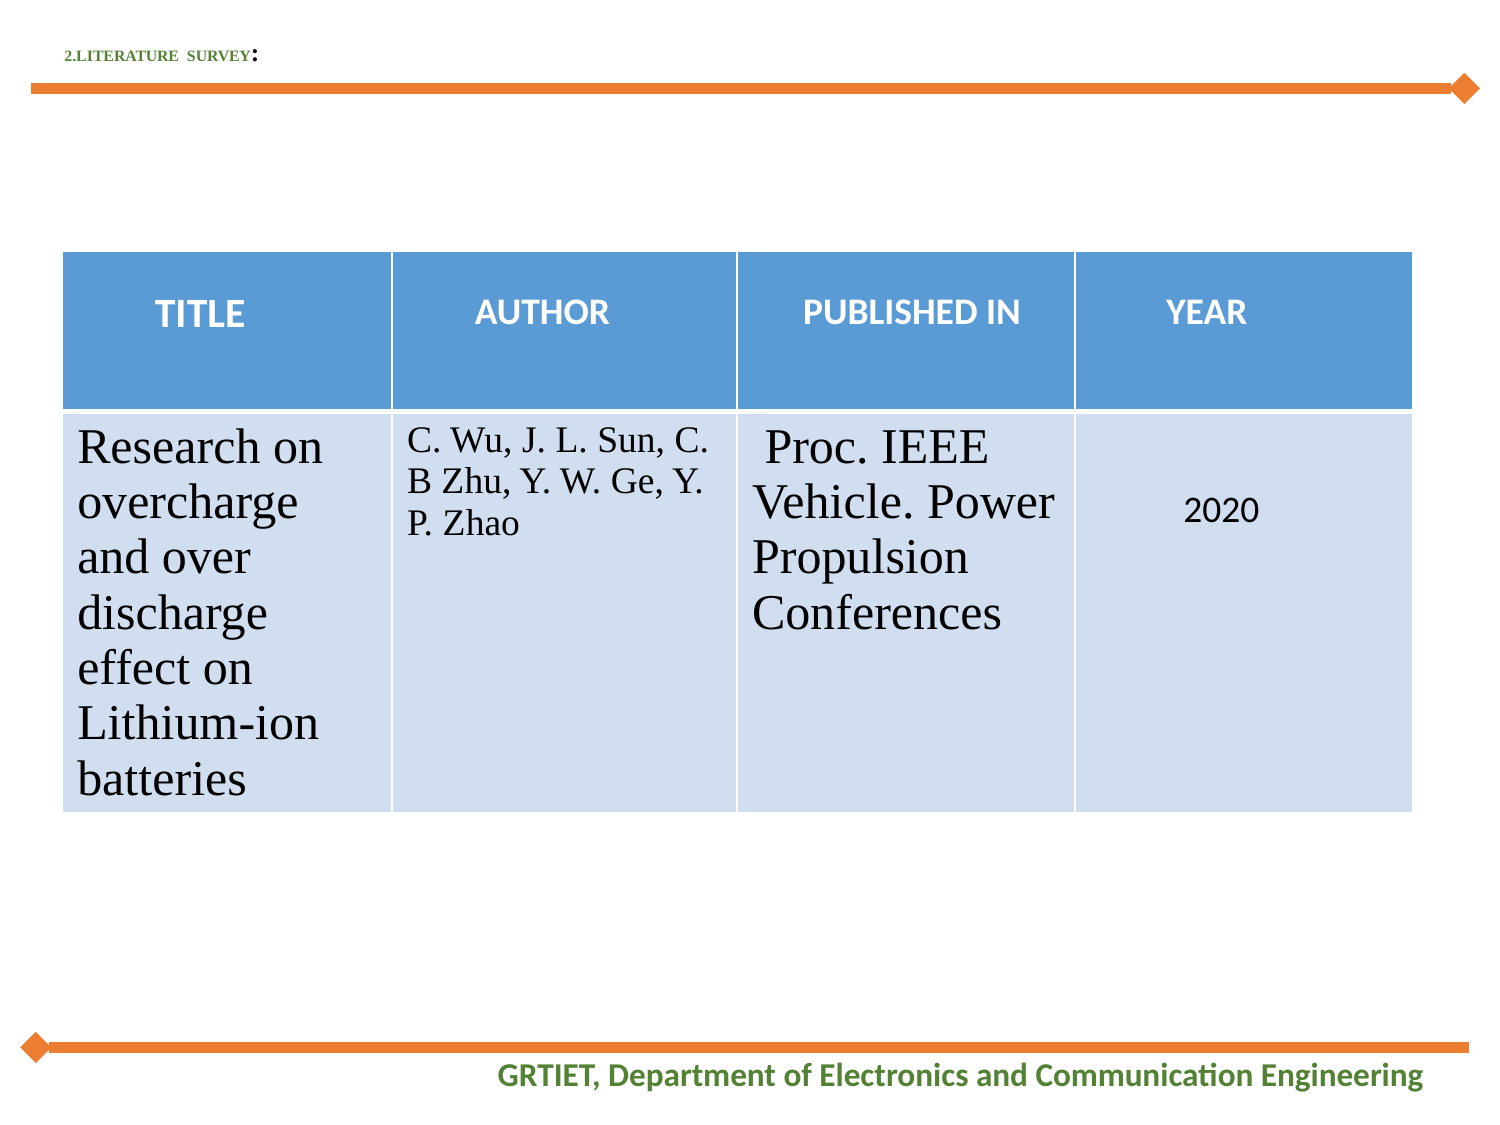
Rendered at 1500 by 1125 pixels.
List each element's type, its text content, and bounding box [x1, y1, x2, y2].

table_header AUTHOR [393, 252, 736, 409]
table_cell 2020 [1076, 414, 1412, 812]
title 2.LITERATURE SURVEY: [49, 32, 1397, 75]
table_header PUBLISHED IN [738, 252, 1074, 409]
slide_number GRTIET, Department of Electronics and Communication Engineering [475, 1053, 1440, 1103]
table_header YEAR [1076, 252, 1412, 409]
table_cell C. Wu, J. L. Sun, C. B Zhu, Y. W. Ge, Y. P. Zhao [393, 414, 736, 812]
table_cell Proc. IEEE Vehicle. Power Propulsion Conferences [738, 414, 1074, 812]
table_header TITLE [63, 252, 391, 409]
table_cell Research on overcharge and over discharge effect on Lithium-ion batteries [63, 414, 391, 812]
